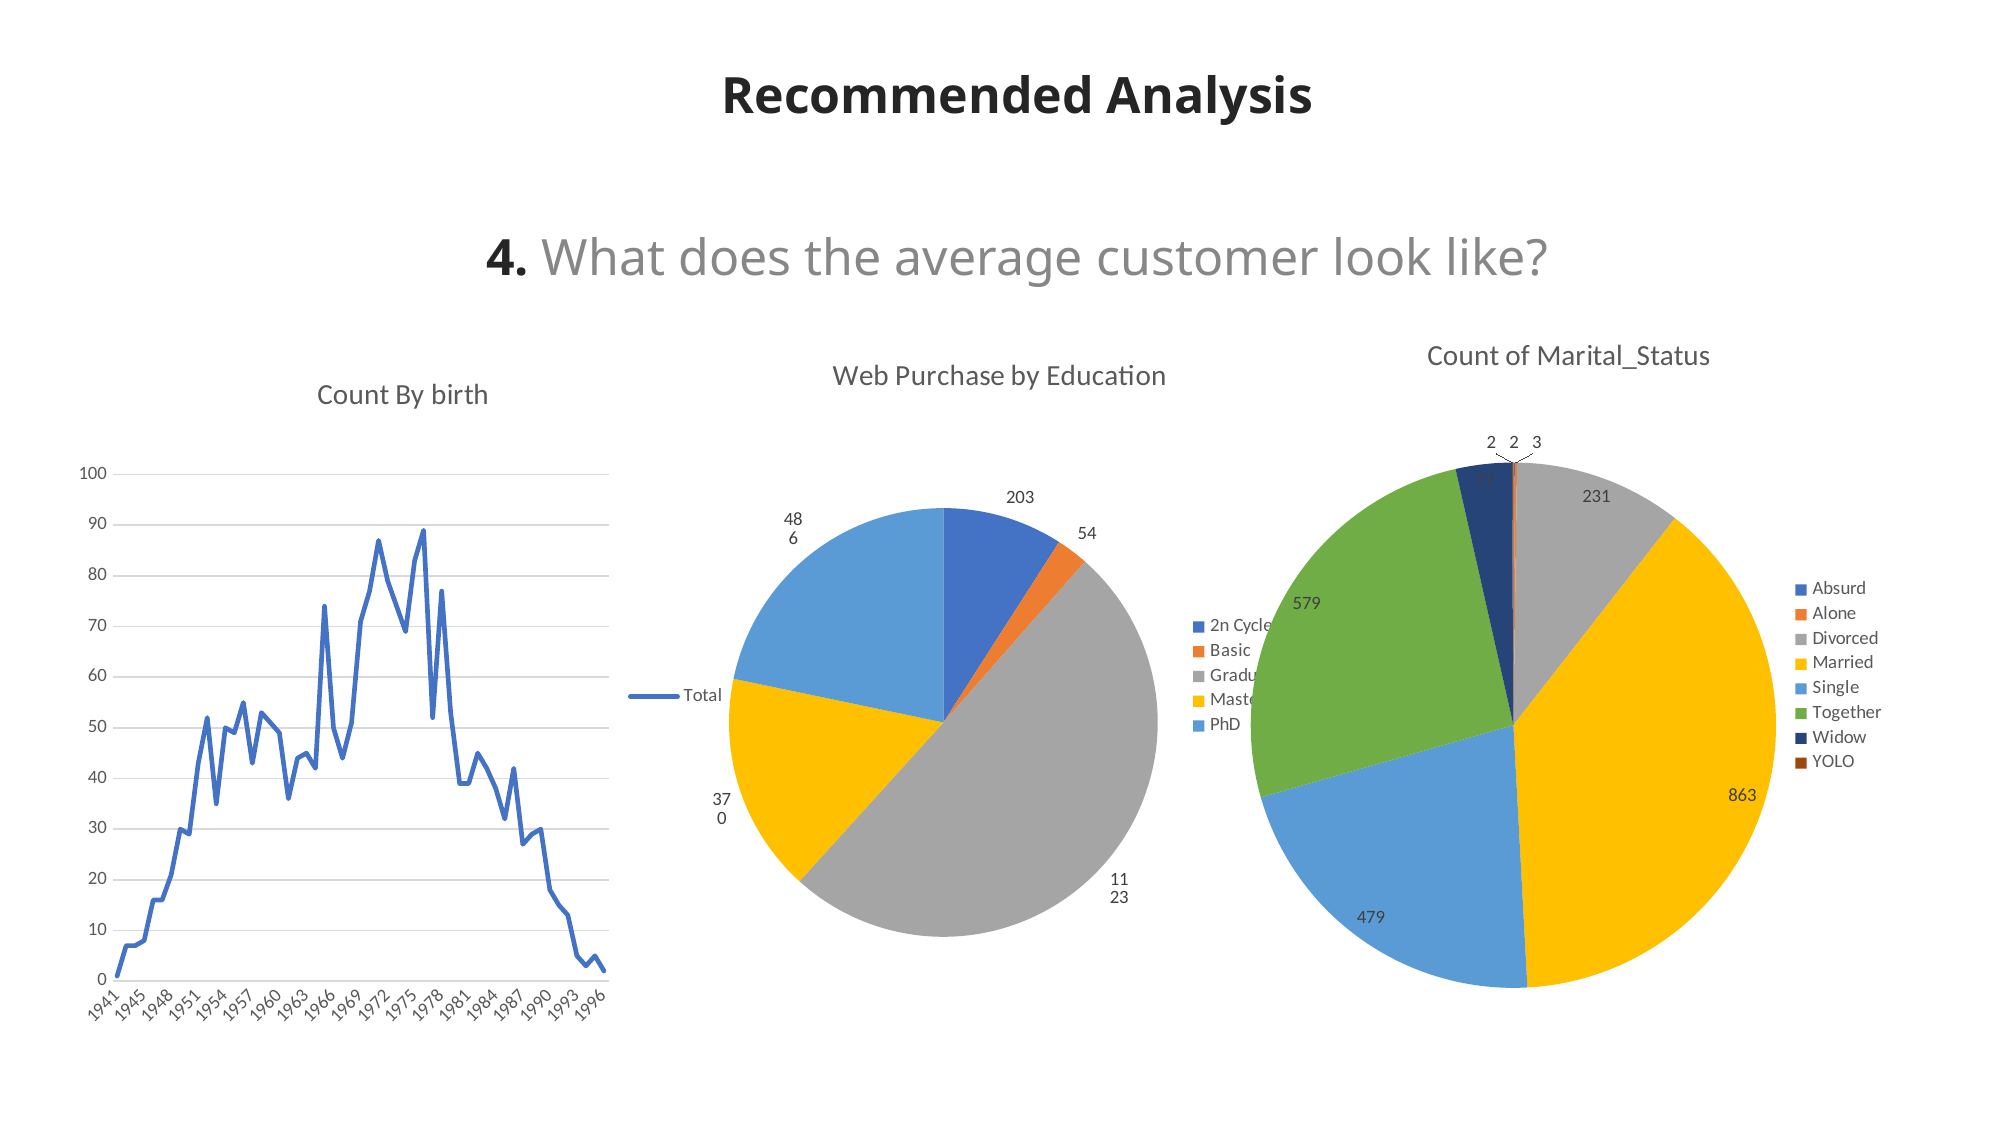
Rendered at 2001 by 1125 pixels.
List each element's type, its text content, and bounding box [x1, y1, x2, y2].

subtitle Recommended Analysis 4. What does the average customer look like? [99, 63, 1935, 1020]
chart [65, 312, 1900, 1041]
